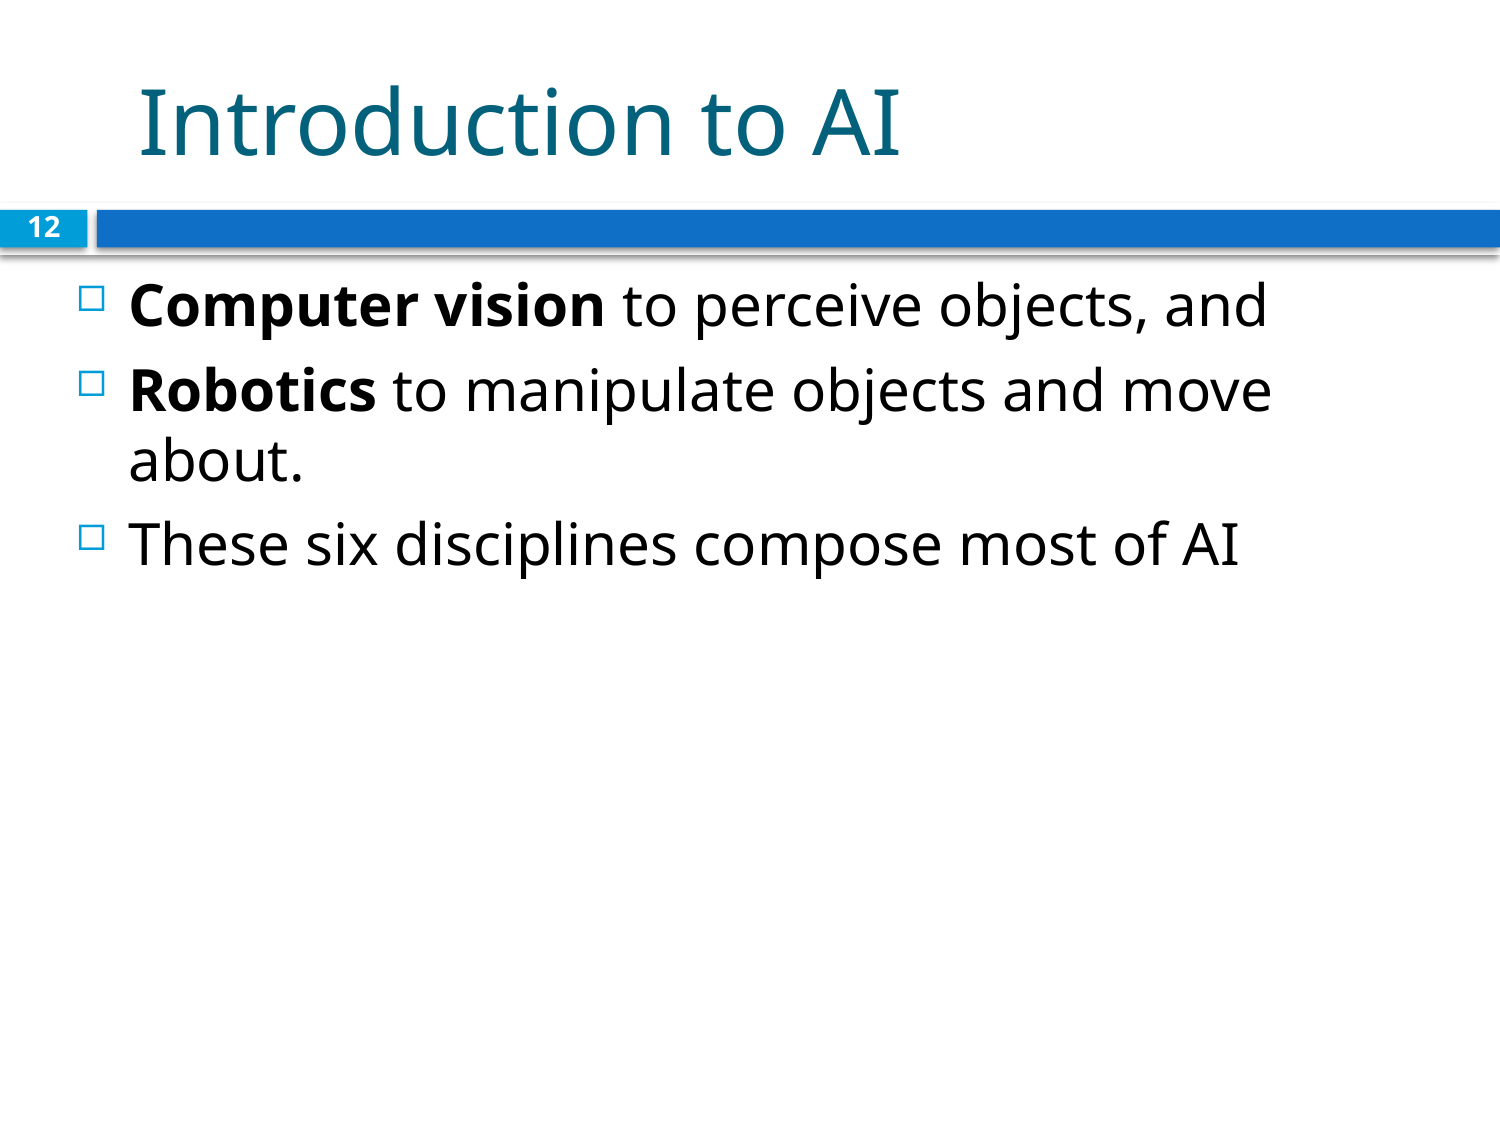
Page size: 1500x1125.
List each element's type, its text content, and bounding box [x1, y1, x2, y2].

slide_number 12 [0, 208, 88, 249]
list Computer vision to perceive objects, and Robotics to manipulate objects and move about. These six disciplines compose most of AI [60, 260, 1462, 1067]
title Introduction to AI [99, 37, 1438, 201]
